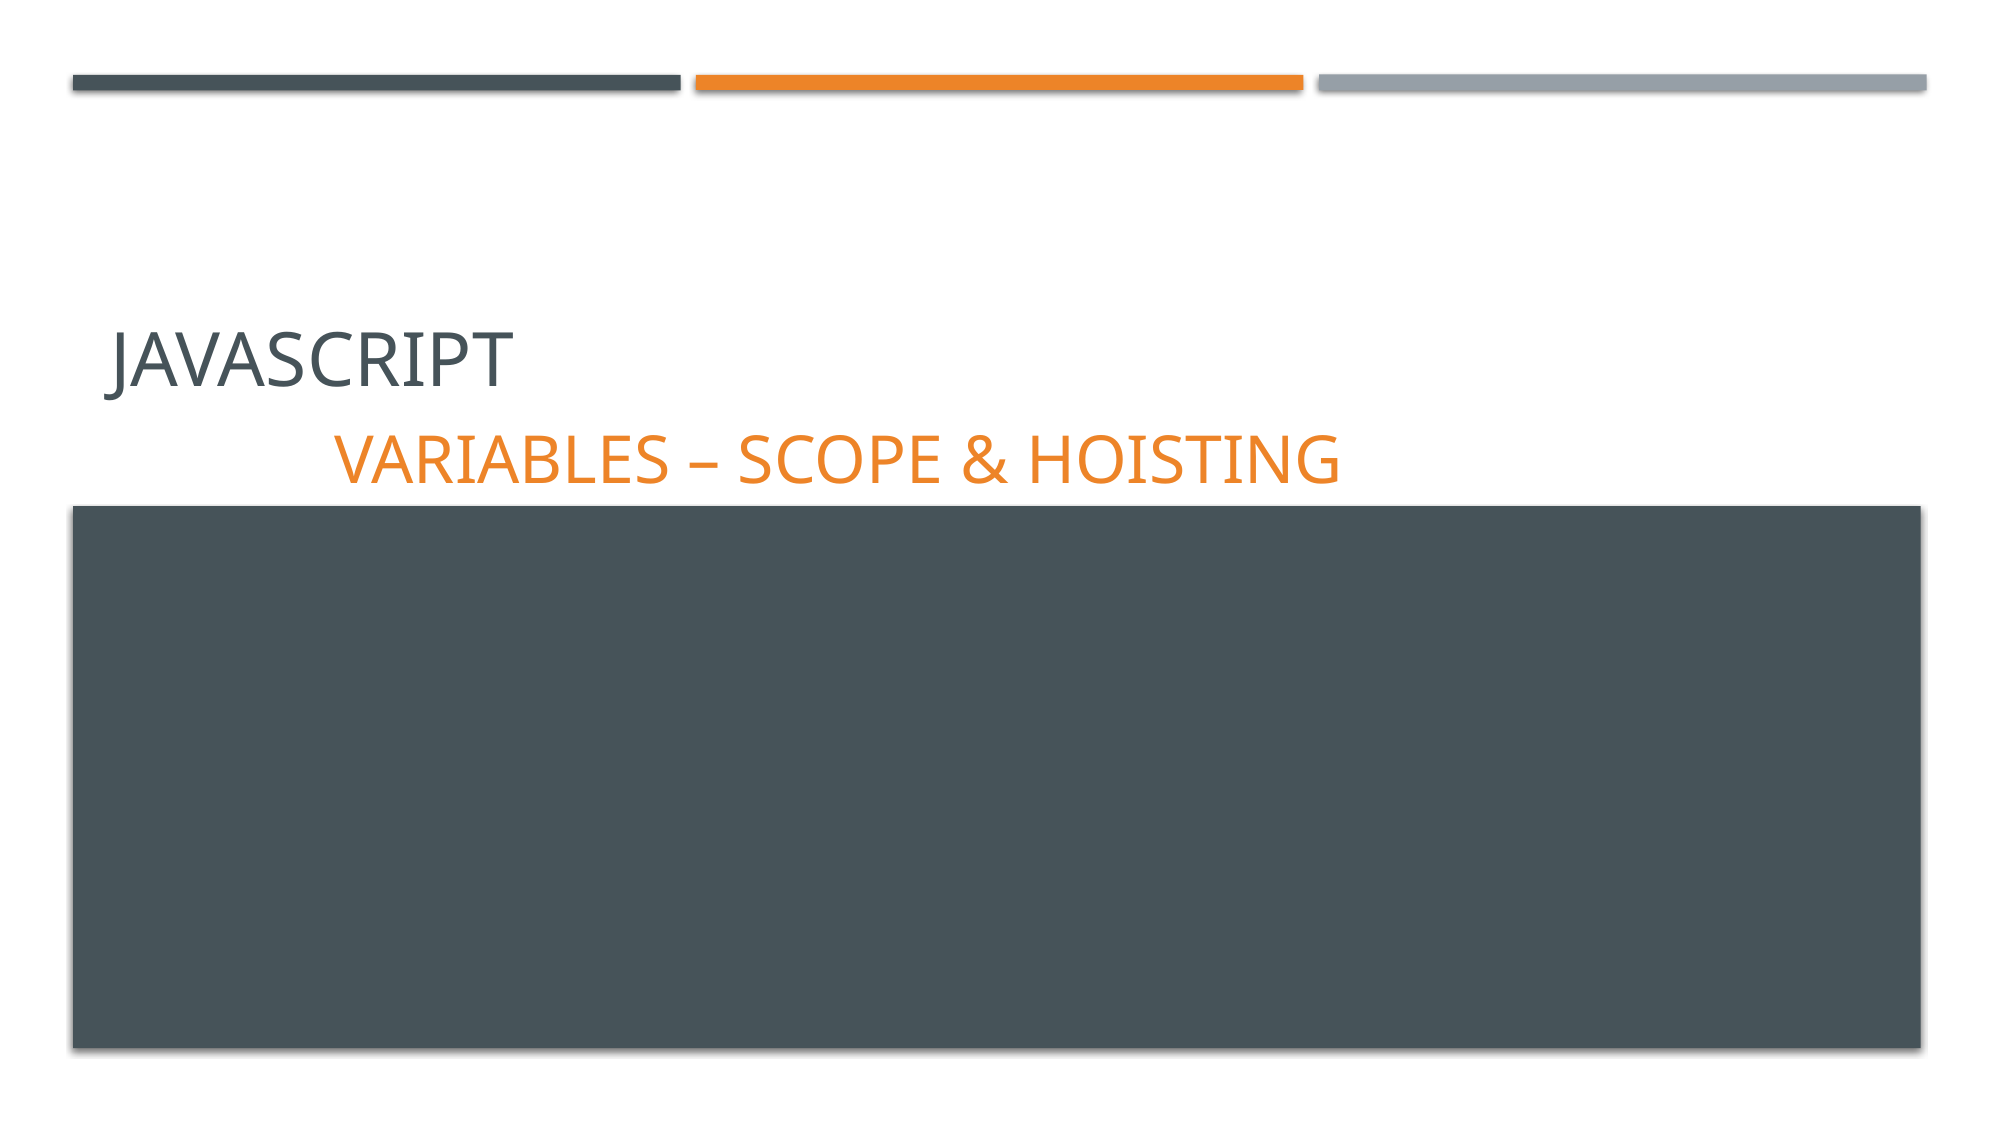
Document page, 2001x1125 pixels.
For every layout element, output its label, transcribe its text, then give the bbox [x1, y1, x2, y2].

subtitle variables – scope & hoisting [95, 409, 1899, 507]
title JAVASCRIPT [95, 167, 1899, 409]
